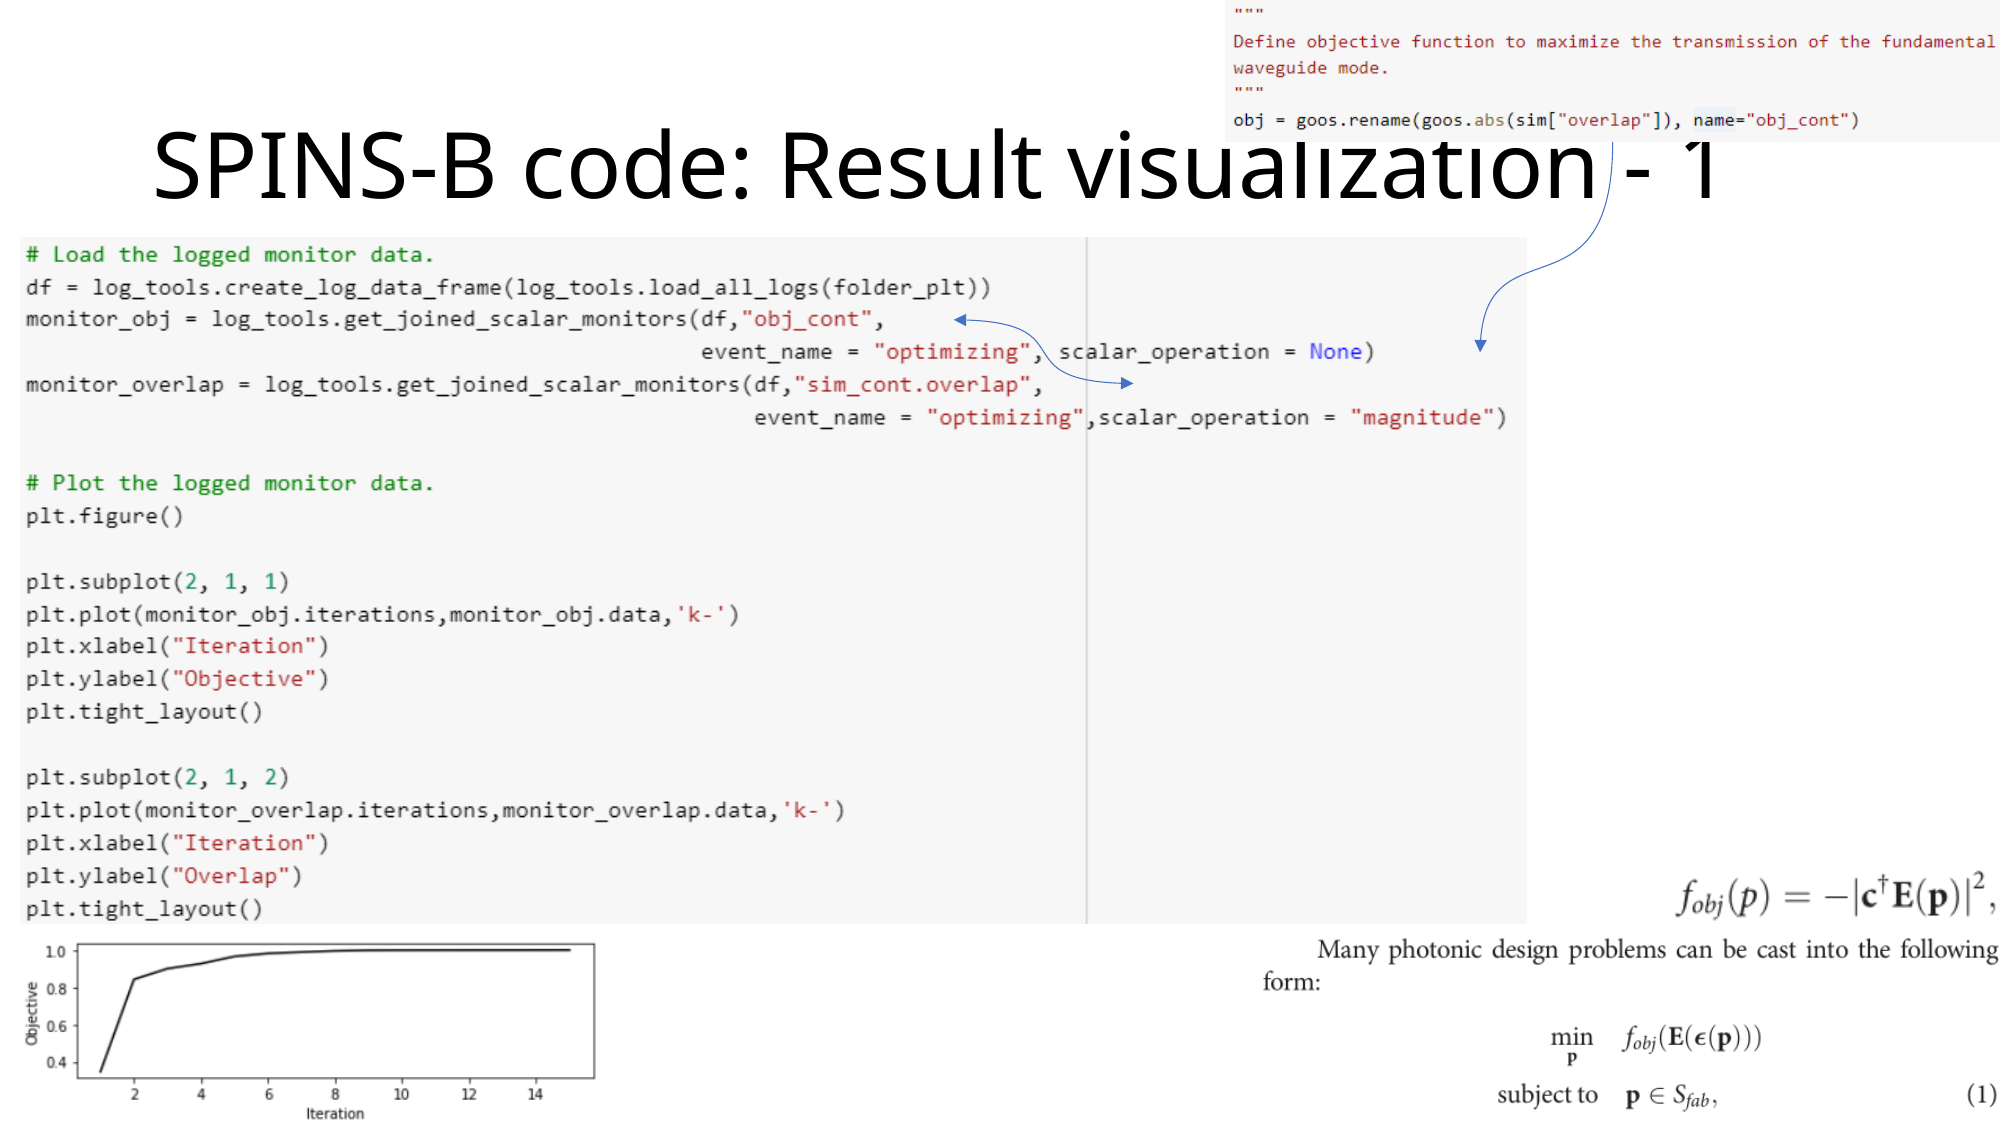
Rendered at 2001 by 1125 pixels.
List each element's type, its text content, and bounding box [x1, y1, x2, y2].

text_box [953, 319, 1134, 384]
title SPINS-B code: Result visualization - 1 [137, 59, 1612, 237]
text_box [1441, 180, 1652, 314]
picture [1225, 0, 2000, 142]
picture [20, 237, 1527, 924]
picture [1260, 868, 2000, 1123]
picture [20, 934, 602, 1125]
title SPINS-B code: Result visualization - 1 [1612, 142, 1863, 278]
